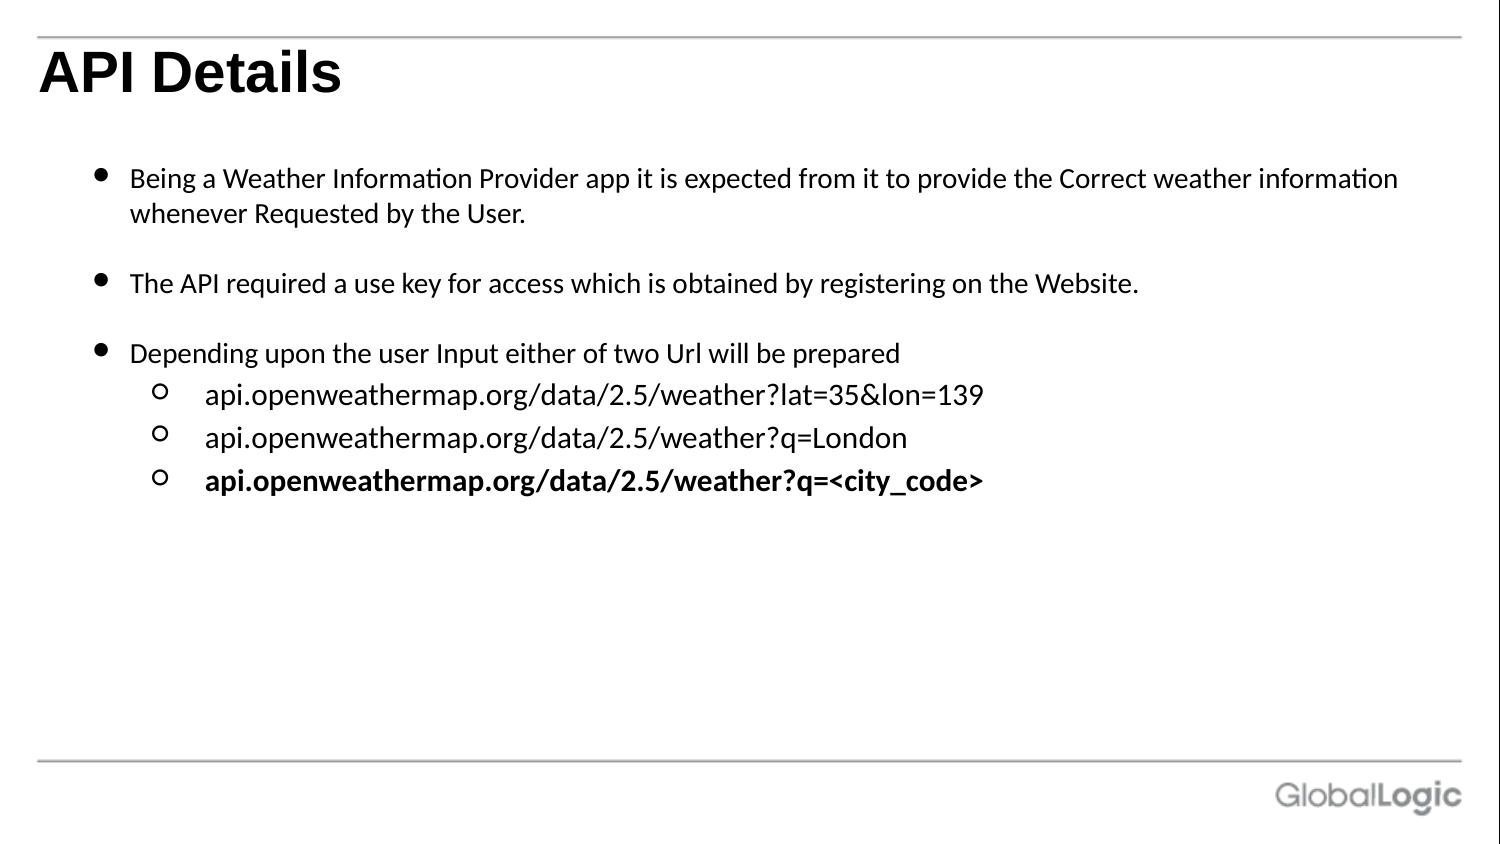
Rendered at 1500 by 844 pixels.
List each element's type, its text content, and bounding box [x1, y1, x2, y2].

picture [0, 0, 1499, 844]
title API Details [23, 18, 1465, 115]
text_box Being a Weather Information Provider app it is expected from it to provide the Correct weather information whenever Requested by the User. The API required a use key for access which is obtained by registering on the Website. Depending upon the user Input either of two Url will be prepared api.openweathermap.org/data/2.5/weather?lat=35&lon=139 api.openweathermap.org/data/2.5/weather?q=London api.openweathermap.org/data/2.5/weather?q=<city_code> [39, 151, 1421, 722]
